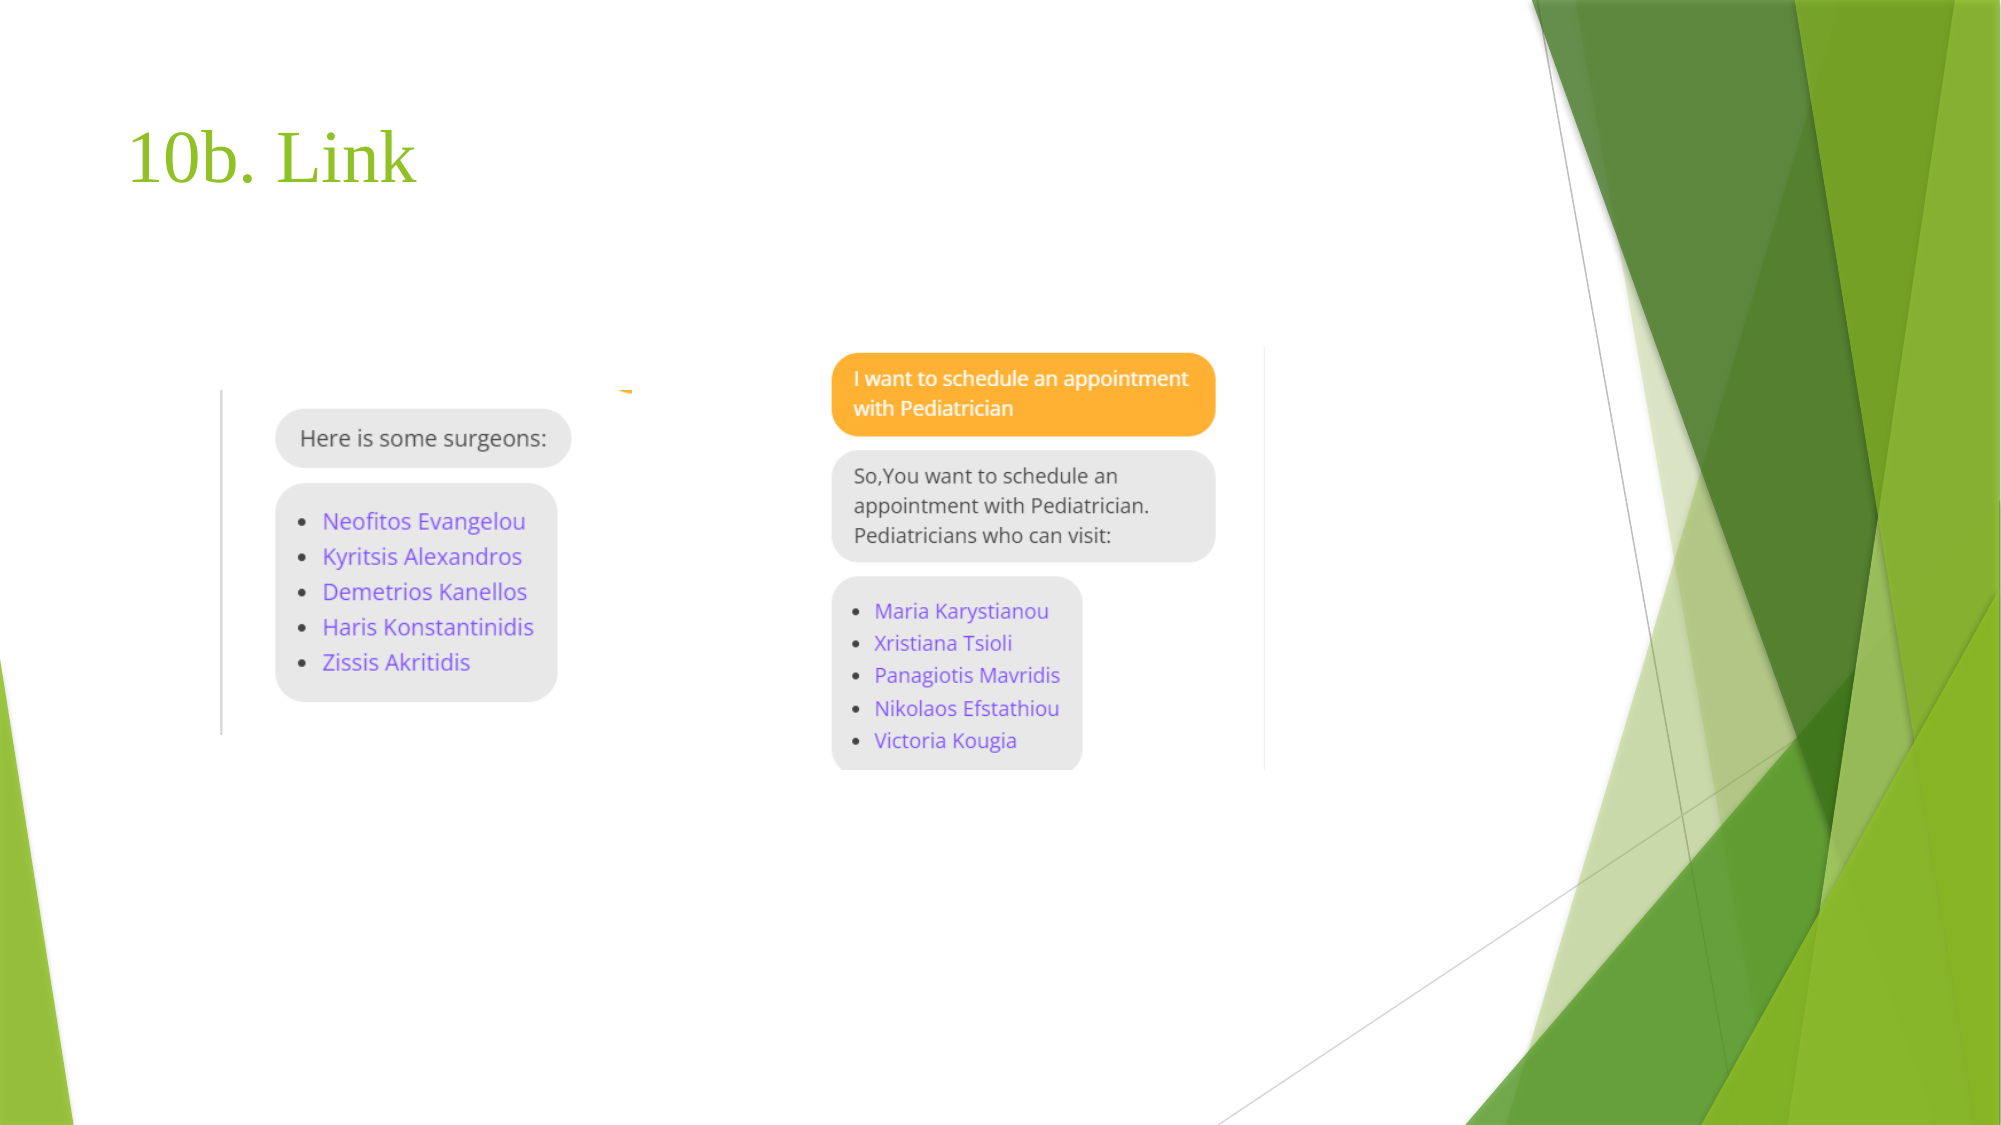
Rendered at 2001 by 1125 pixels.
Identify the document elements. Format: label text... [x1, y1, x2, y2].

picture [787, 346, 1265, 770]
title 10b. Link [111, 99, 1522, 224]
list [220, 389, 633, 736]
